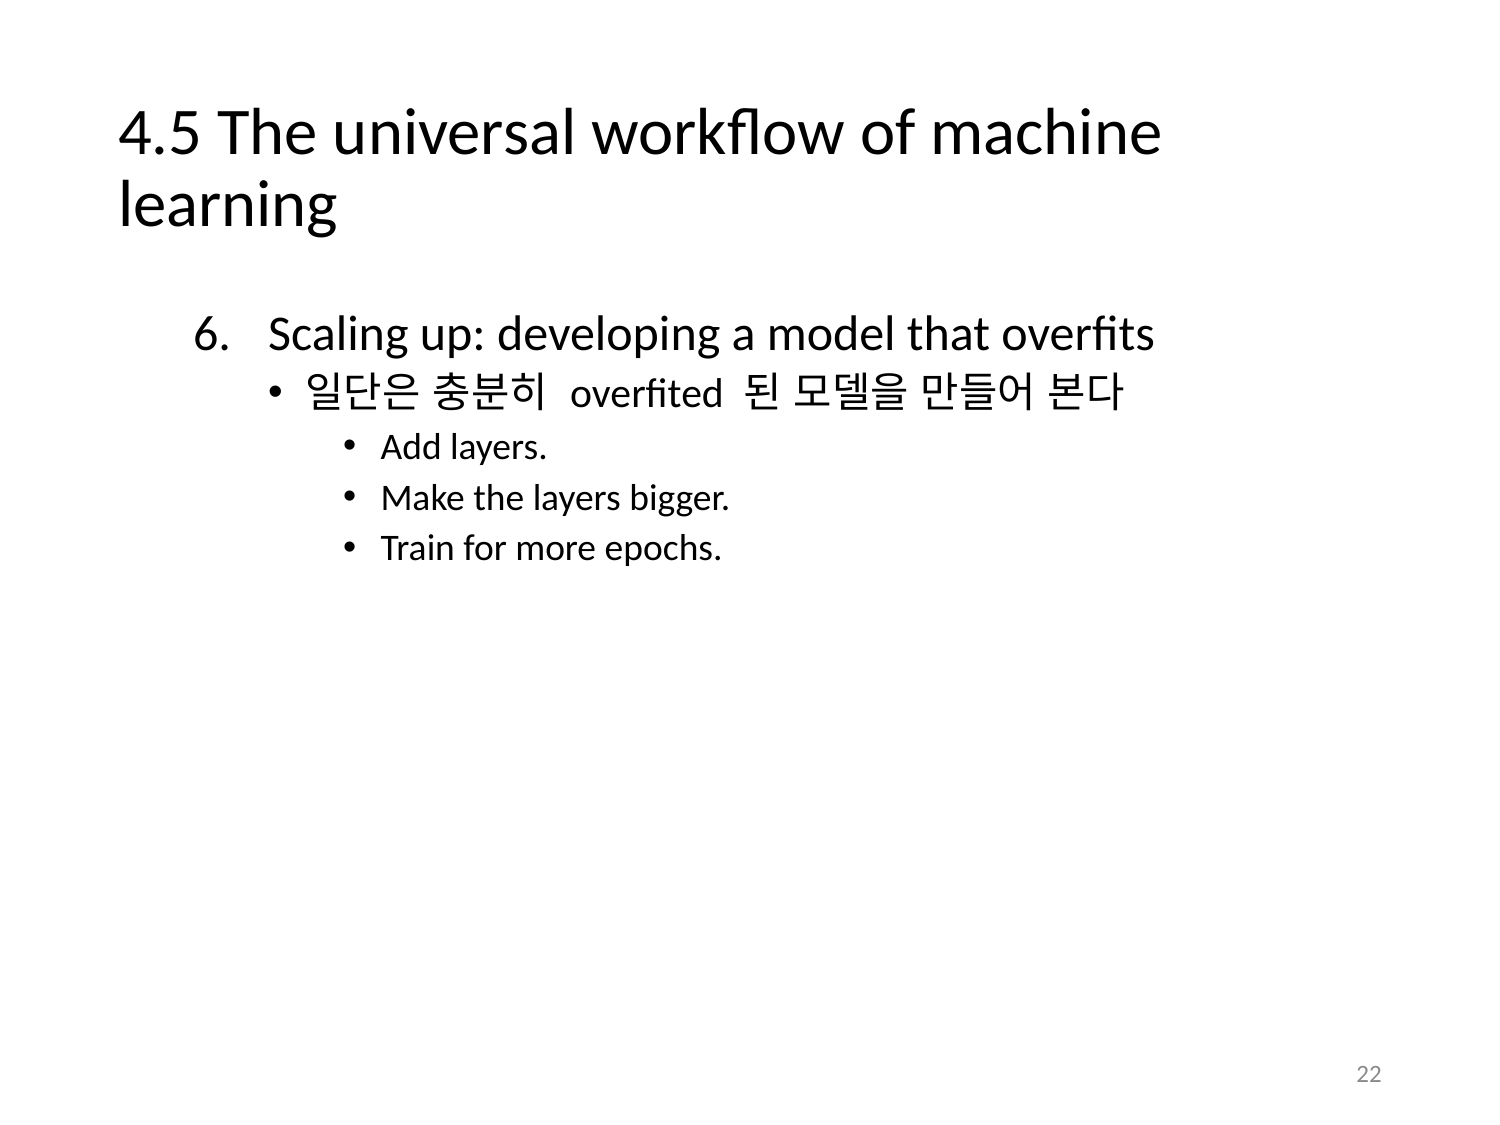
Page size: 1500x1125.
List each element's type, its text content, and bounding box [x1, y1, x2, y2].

title 4.5 The universal workflow of machine learning [103, 59, 1397, 278]
list Scaling up: developing a model that overfits 일단은 충분히 overfited 된 모델을 만들어 본다 Add layers. Make the layers bigger. Train for more epochs. [103, 299, 1397, 1014]
slide_number 22 [1059, 1042, 1397, 1103]
